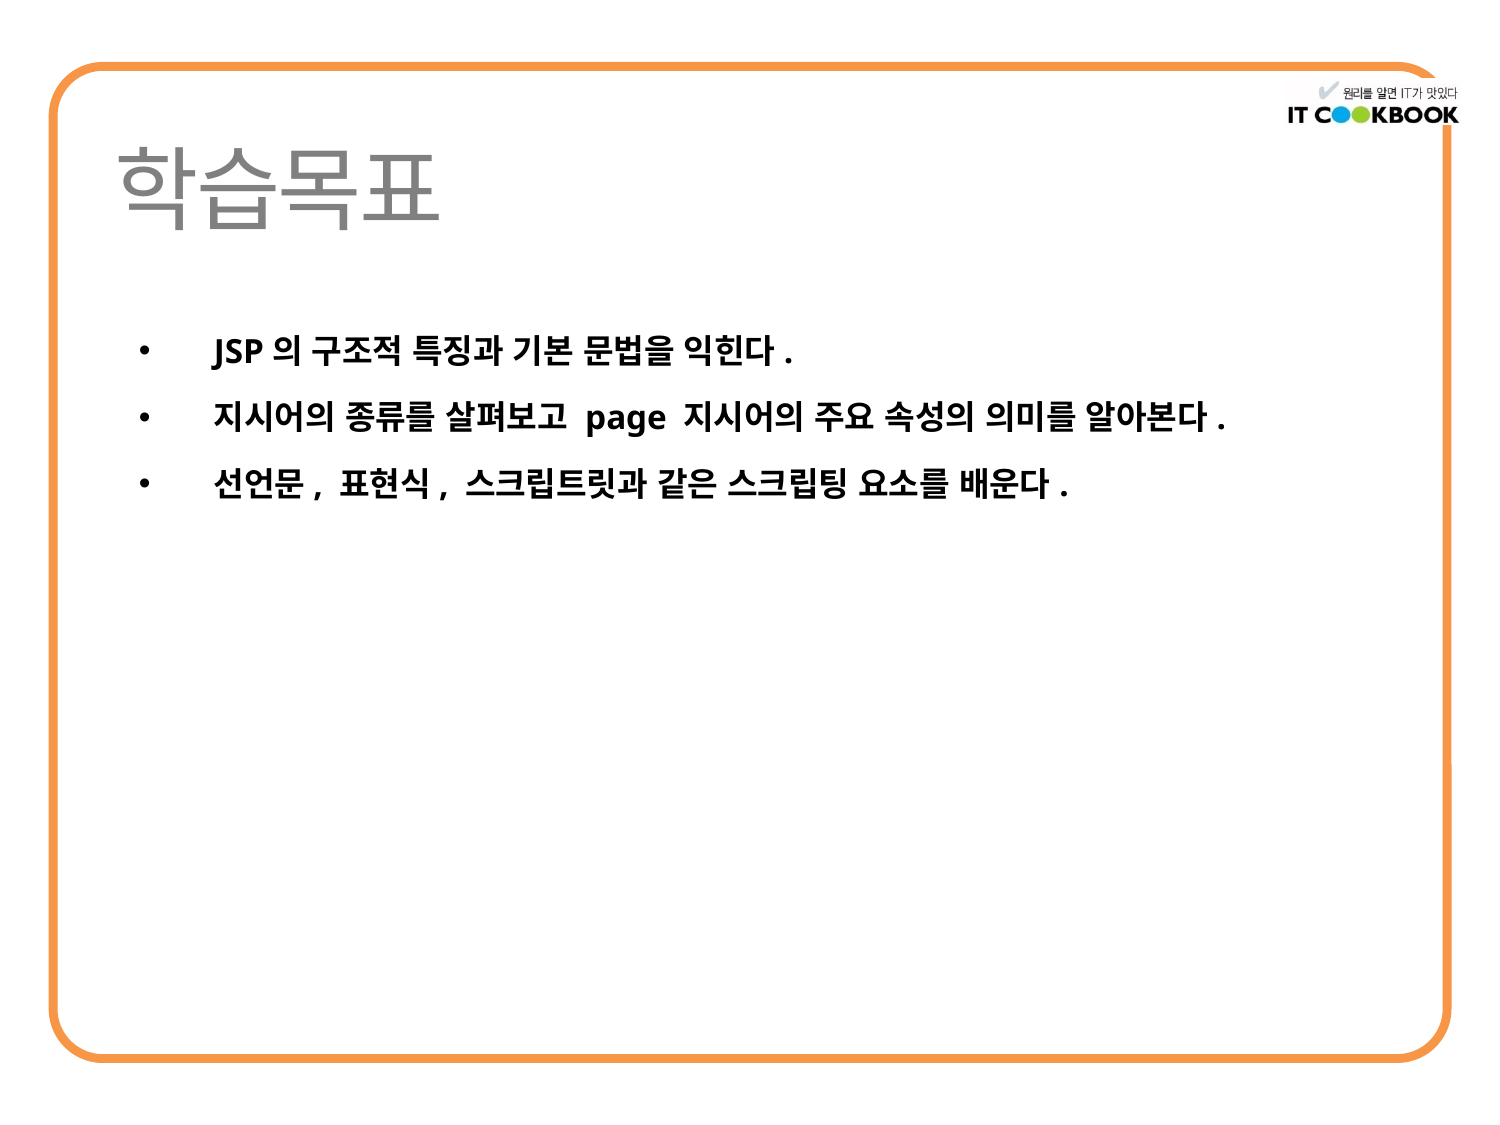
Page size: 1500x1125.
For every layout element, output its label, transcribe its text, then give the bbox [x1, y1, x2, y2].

list JSP의 구조적 특징과 기본 문법을 익힌다. 지시어의 종류를 살펴보고 page 지시어의 주요 속성의 의미를 알아본다. 선언문, 표현식, 스크립트릿과 같은 스크립팅 요소를 배운다. [123, 302, 1389, 977]
picture [1284, 78, 1462, 125]
